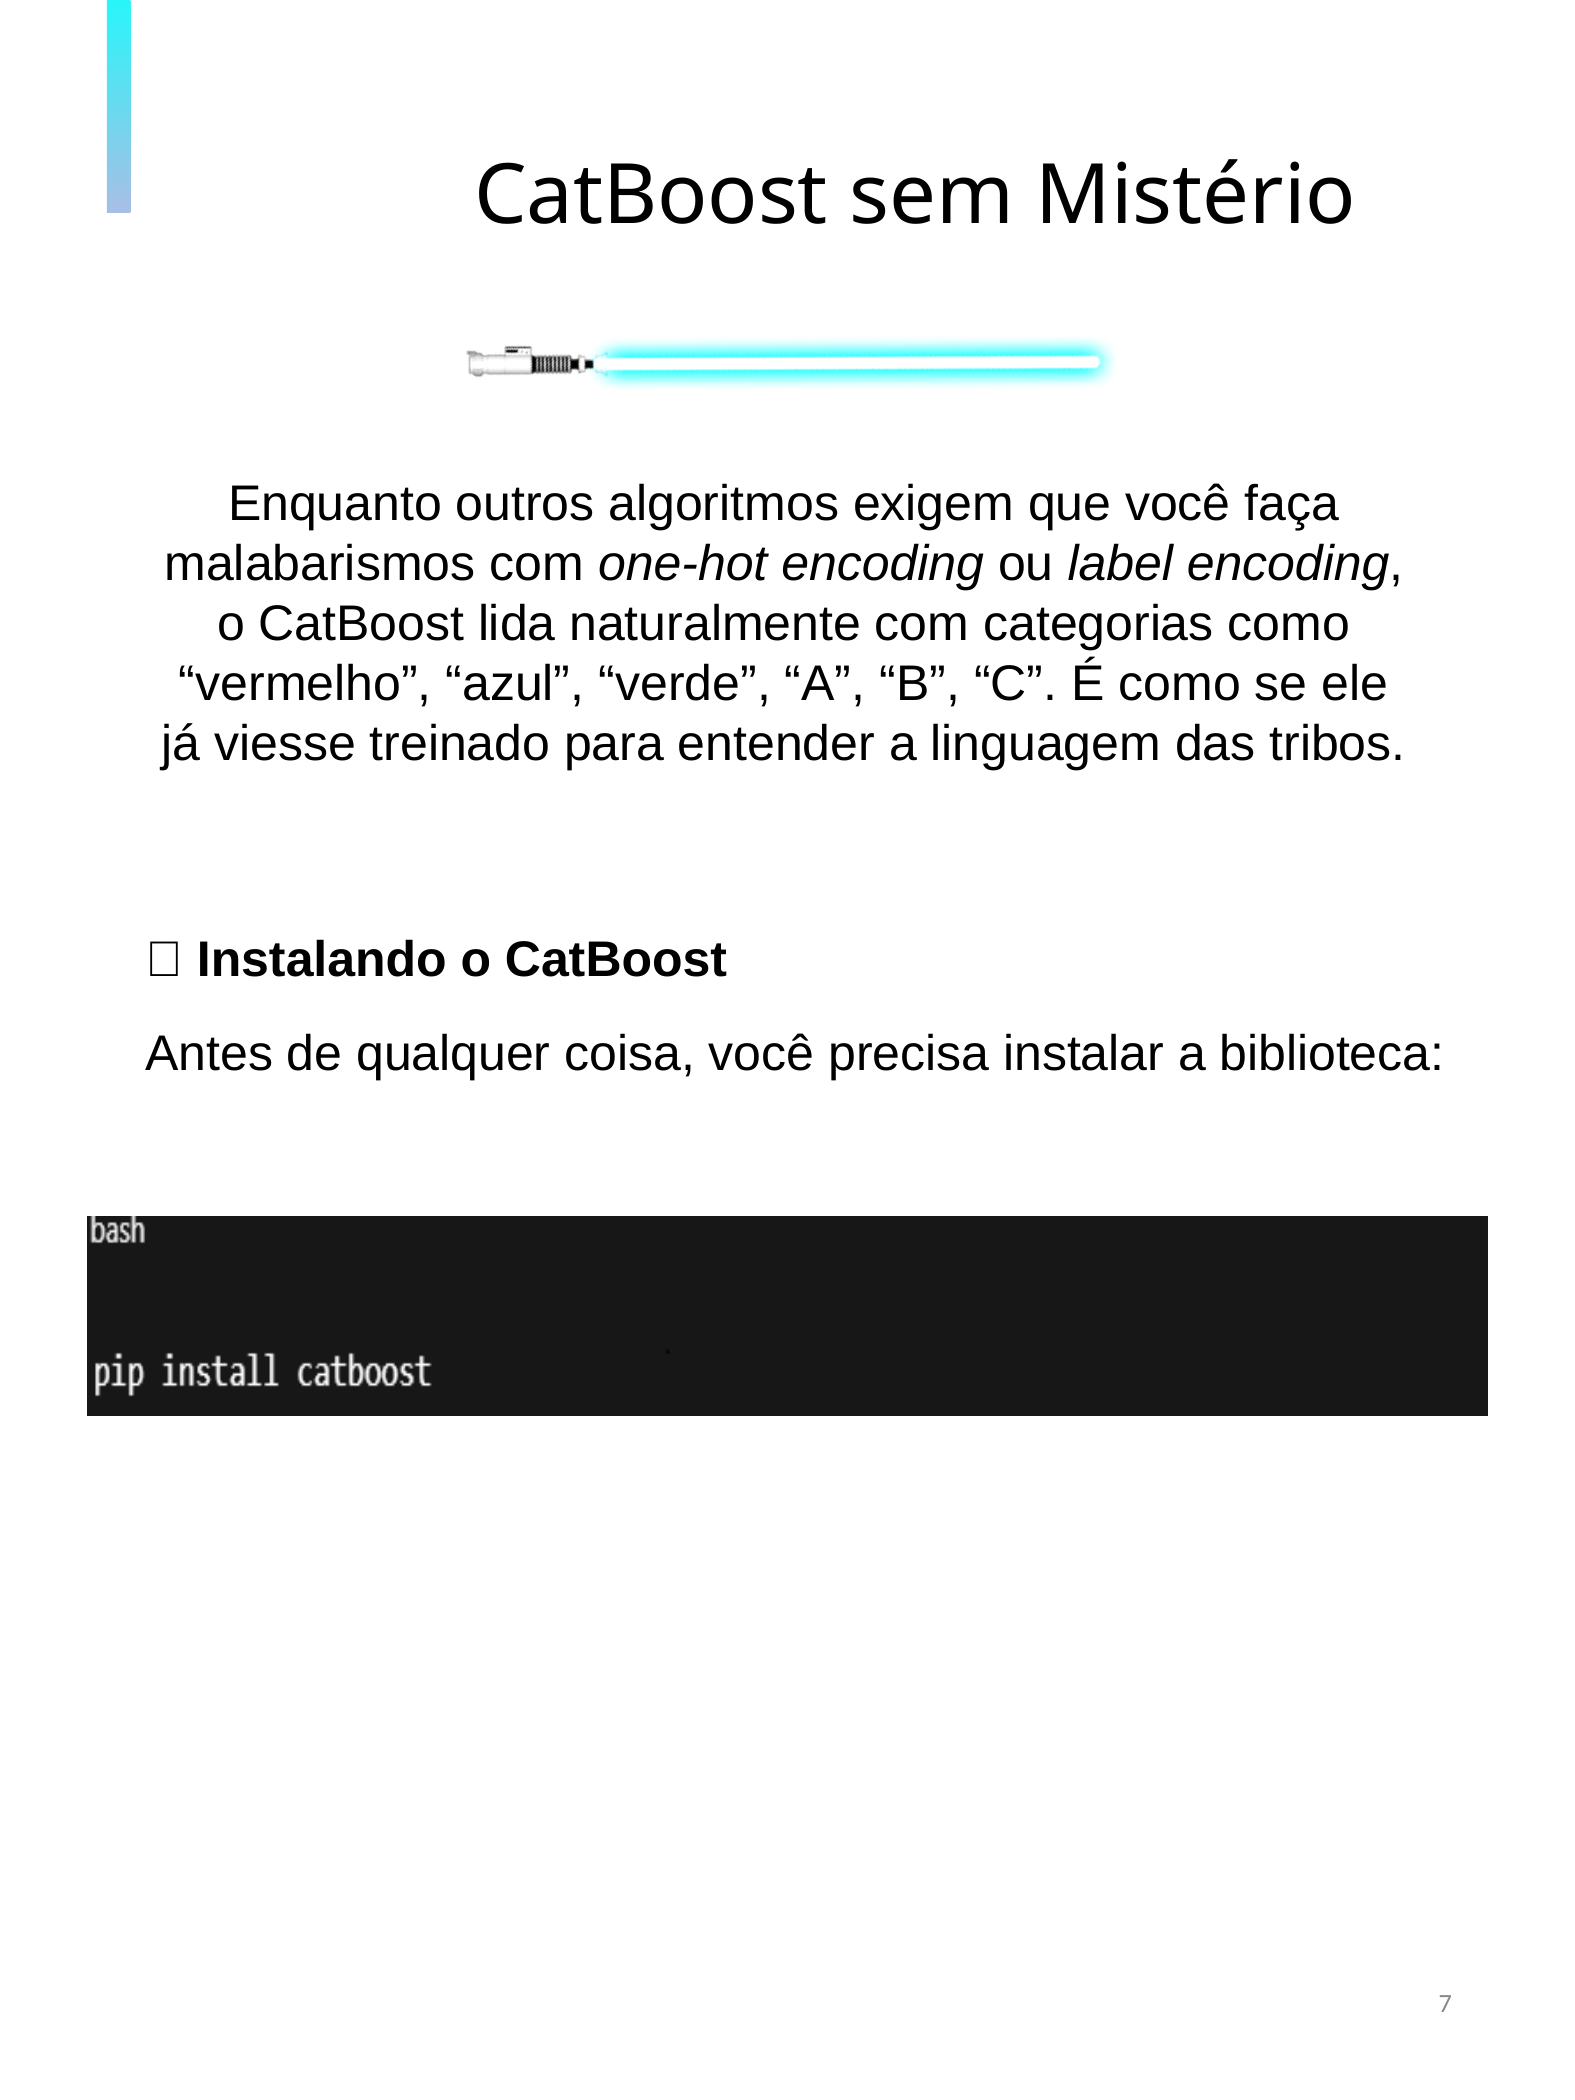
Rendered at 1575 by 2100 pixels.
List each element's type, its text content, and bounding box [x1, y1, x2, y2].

text_box [106, 0, 131, 213]
slide_number ‹#› [1112, 1946, 1467, 2059]
text_box Enquanto outros algoritmos exigem que você faça malabarismos com one-hot encoding ou label encoding, o CatBoost lida naturalmente com categorias como “vermelho”, “azul”, “verde”, “A”, “B”, “C”. É como se ele já viesse treinado para entender a linguagem das tribos. [142, 462, 1426, 778]
text_box CatBoost sem Mistério [807, 132, 1575, 248]
text_box CatBoost sem Mistério [459, 132, 591, 248]
picture [87, 1216, 1488, 1417]
text_box 🚀 Instalando o CatBoost Antes de qualquer coisa, você precisa instalar a biblioteca: [130, 902, 1501, 1195]
picture [437, 35, 1139, 686]
